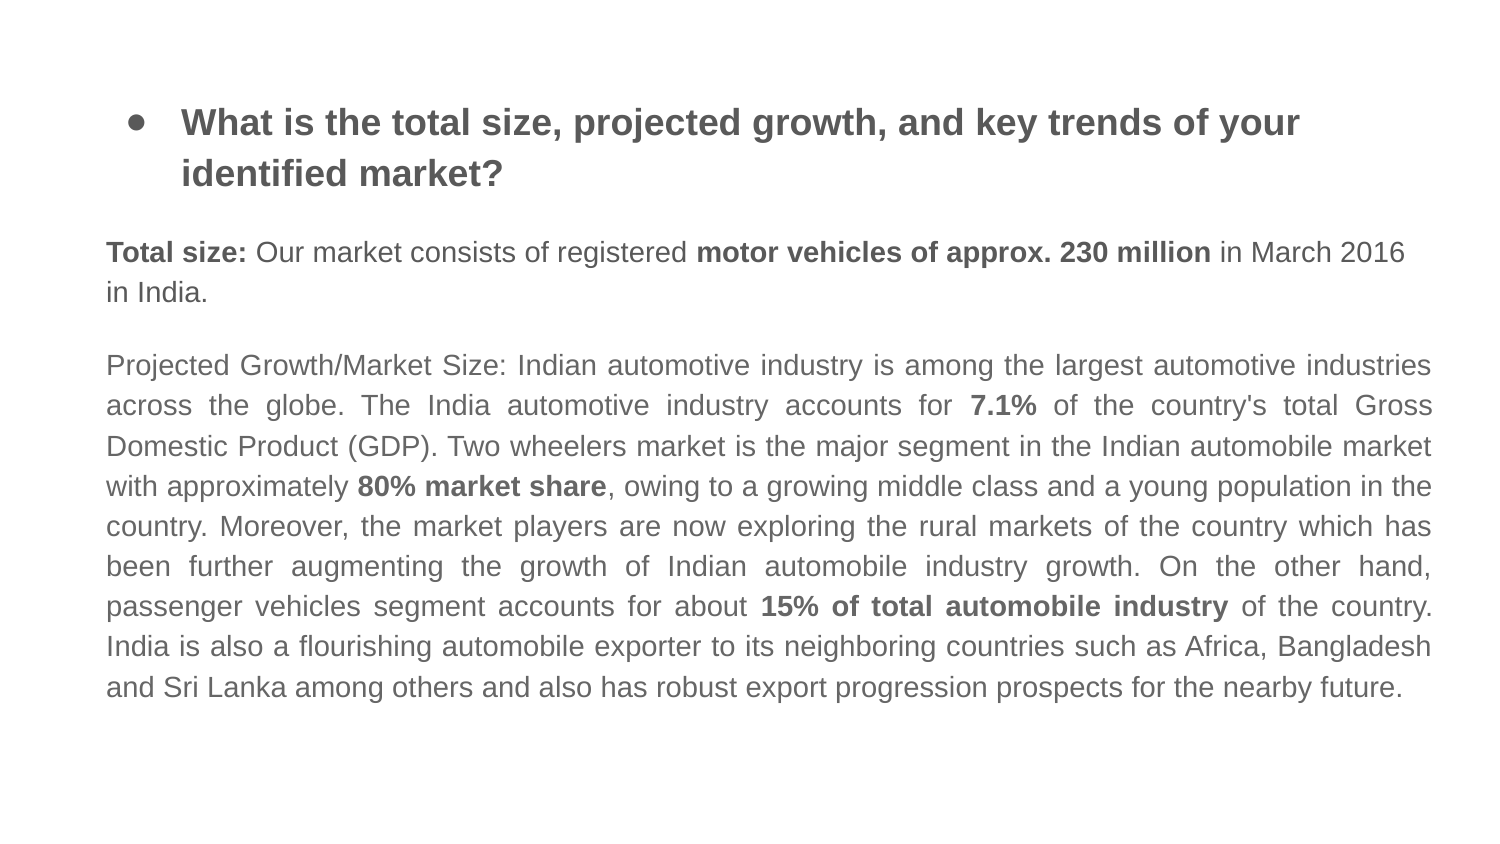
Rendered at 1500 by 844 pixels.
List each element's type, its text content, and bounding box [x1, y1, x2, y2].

list What is the total size, projected growth, and key trends of your identified market? Total size: Our market consists of registered motor vehicles of approx. 230 million in March 2016 in India. Projected Growth/Market Size: Indian automotive industry is among the largest automotive industries across the globe. The India automotive industry accounts for 7.1% of the country's total Gross Domestic Product (GDP). Two wheelers market is the major segment in the Indian automobile market with approximately 80% market share, owing to a growing middle class and a young population in the country. Moreover, the market players are now exploring the rural markets of the country which has been further augmenting the growth of Indian automobile industry growth. On the other hand, passenger vehicles segment accounts for about 15% of total automobile industry of the country. India is also a flourishing automobile exporter to its neighboring countries such as Africa, Bangladesh and Sri Lanka among others and also has robust export progression prospects for the nearby future. [91, 76, 1449, 750]
